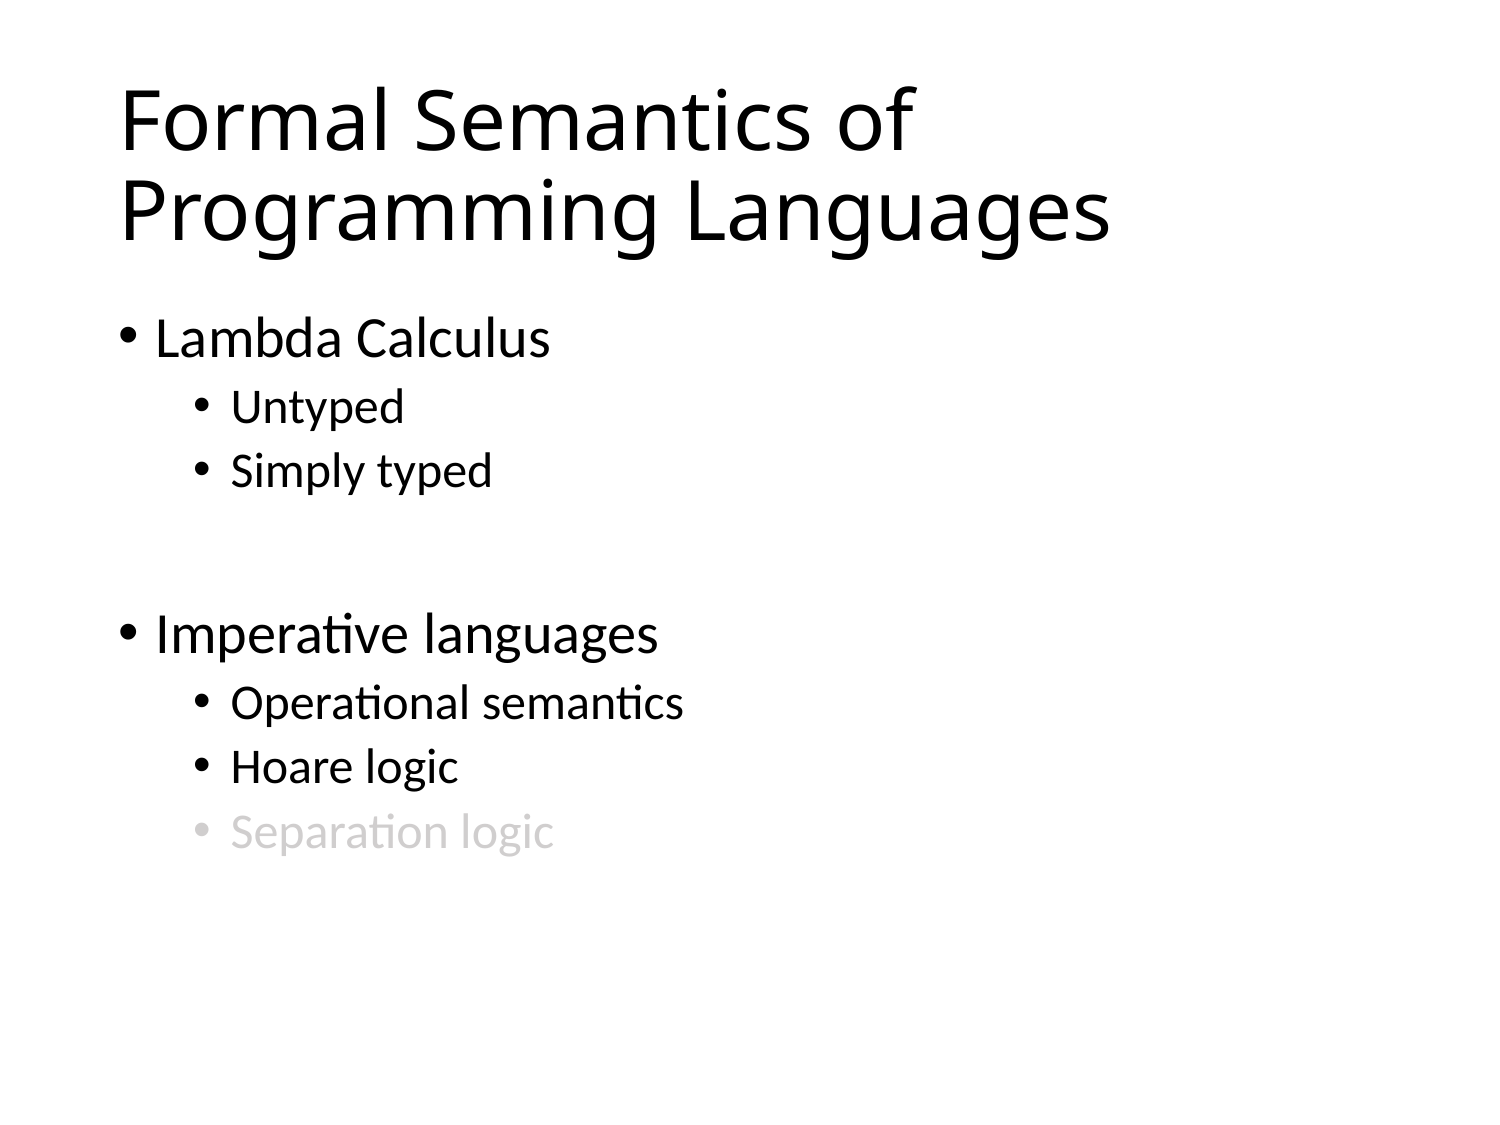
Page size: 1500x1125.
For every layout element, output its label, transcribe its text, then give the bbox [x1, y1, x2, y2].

list Lambda Calculus Untyped Simply typed Imperative languages Operational semantics Hoare logic Separation logic [103, 299, 1397, 1014]
title Formal Semantics of Programming Languages [103, 59, 1397, 278]
